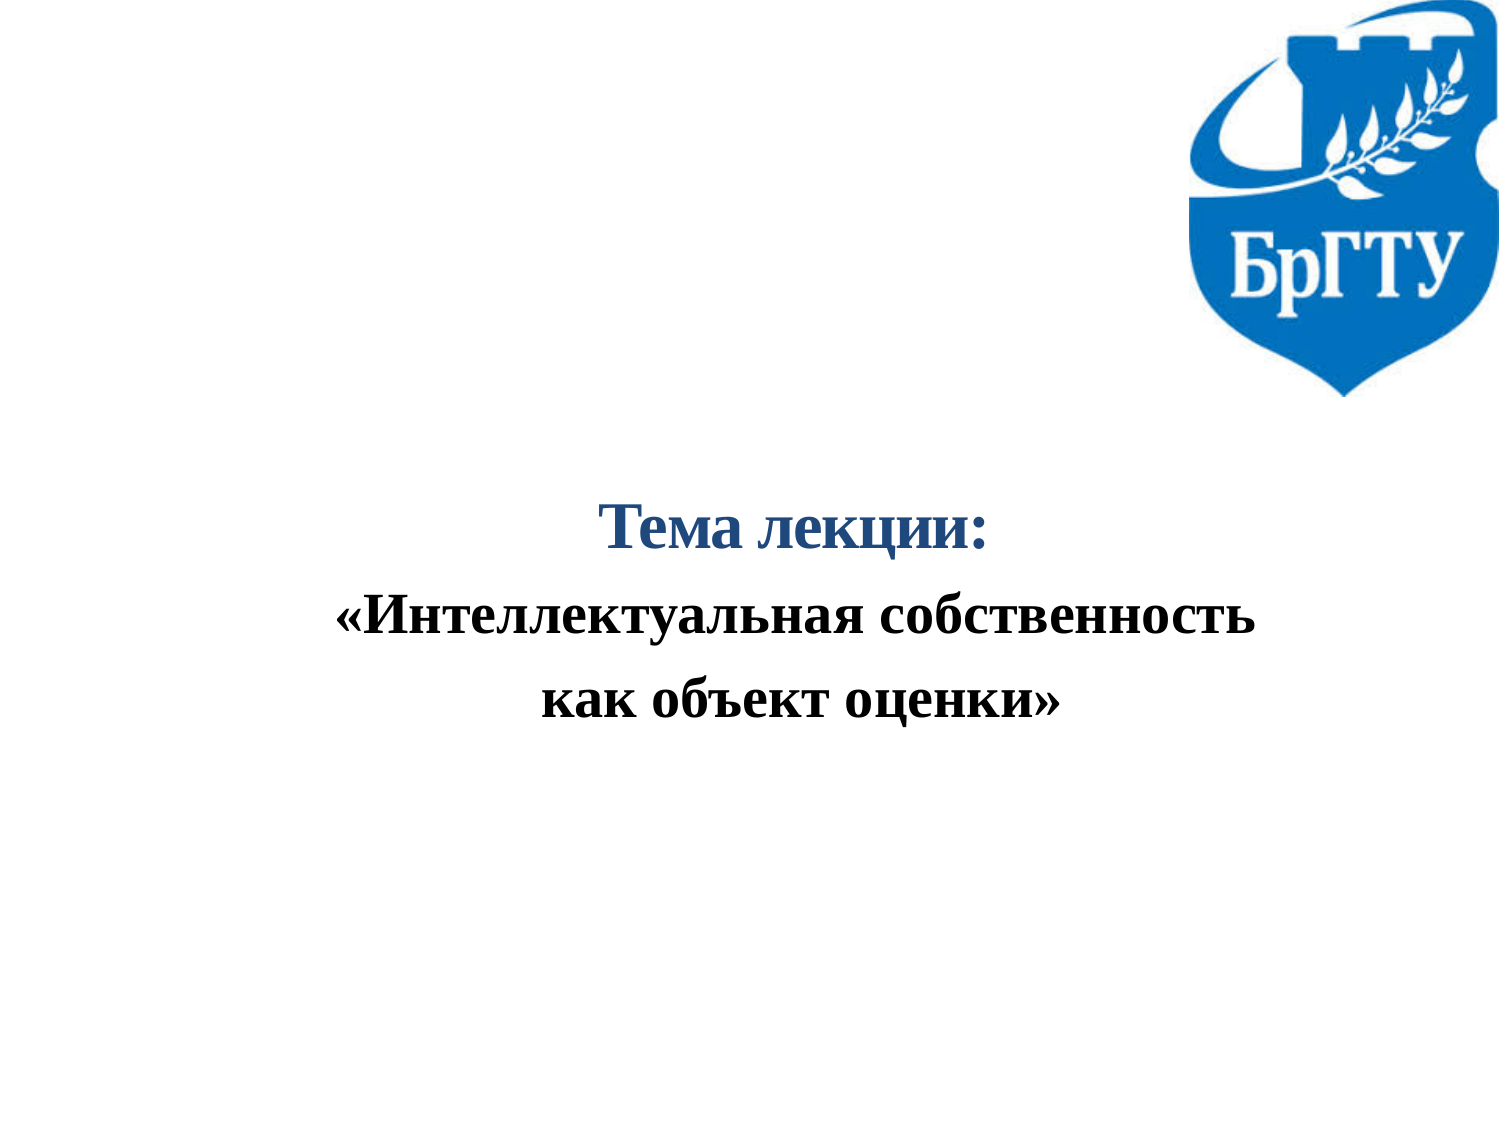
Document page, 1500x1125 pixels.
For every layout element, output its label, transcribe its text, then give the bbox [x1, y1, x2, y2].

text_box Тема лекции: «Интеллектуальная собственность как объект оценки» [76, 468, 1441, 737]
picture [1188, 0, 1499, 397]
